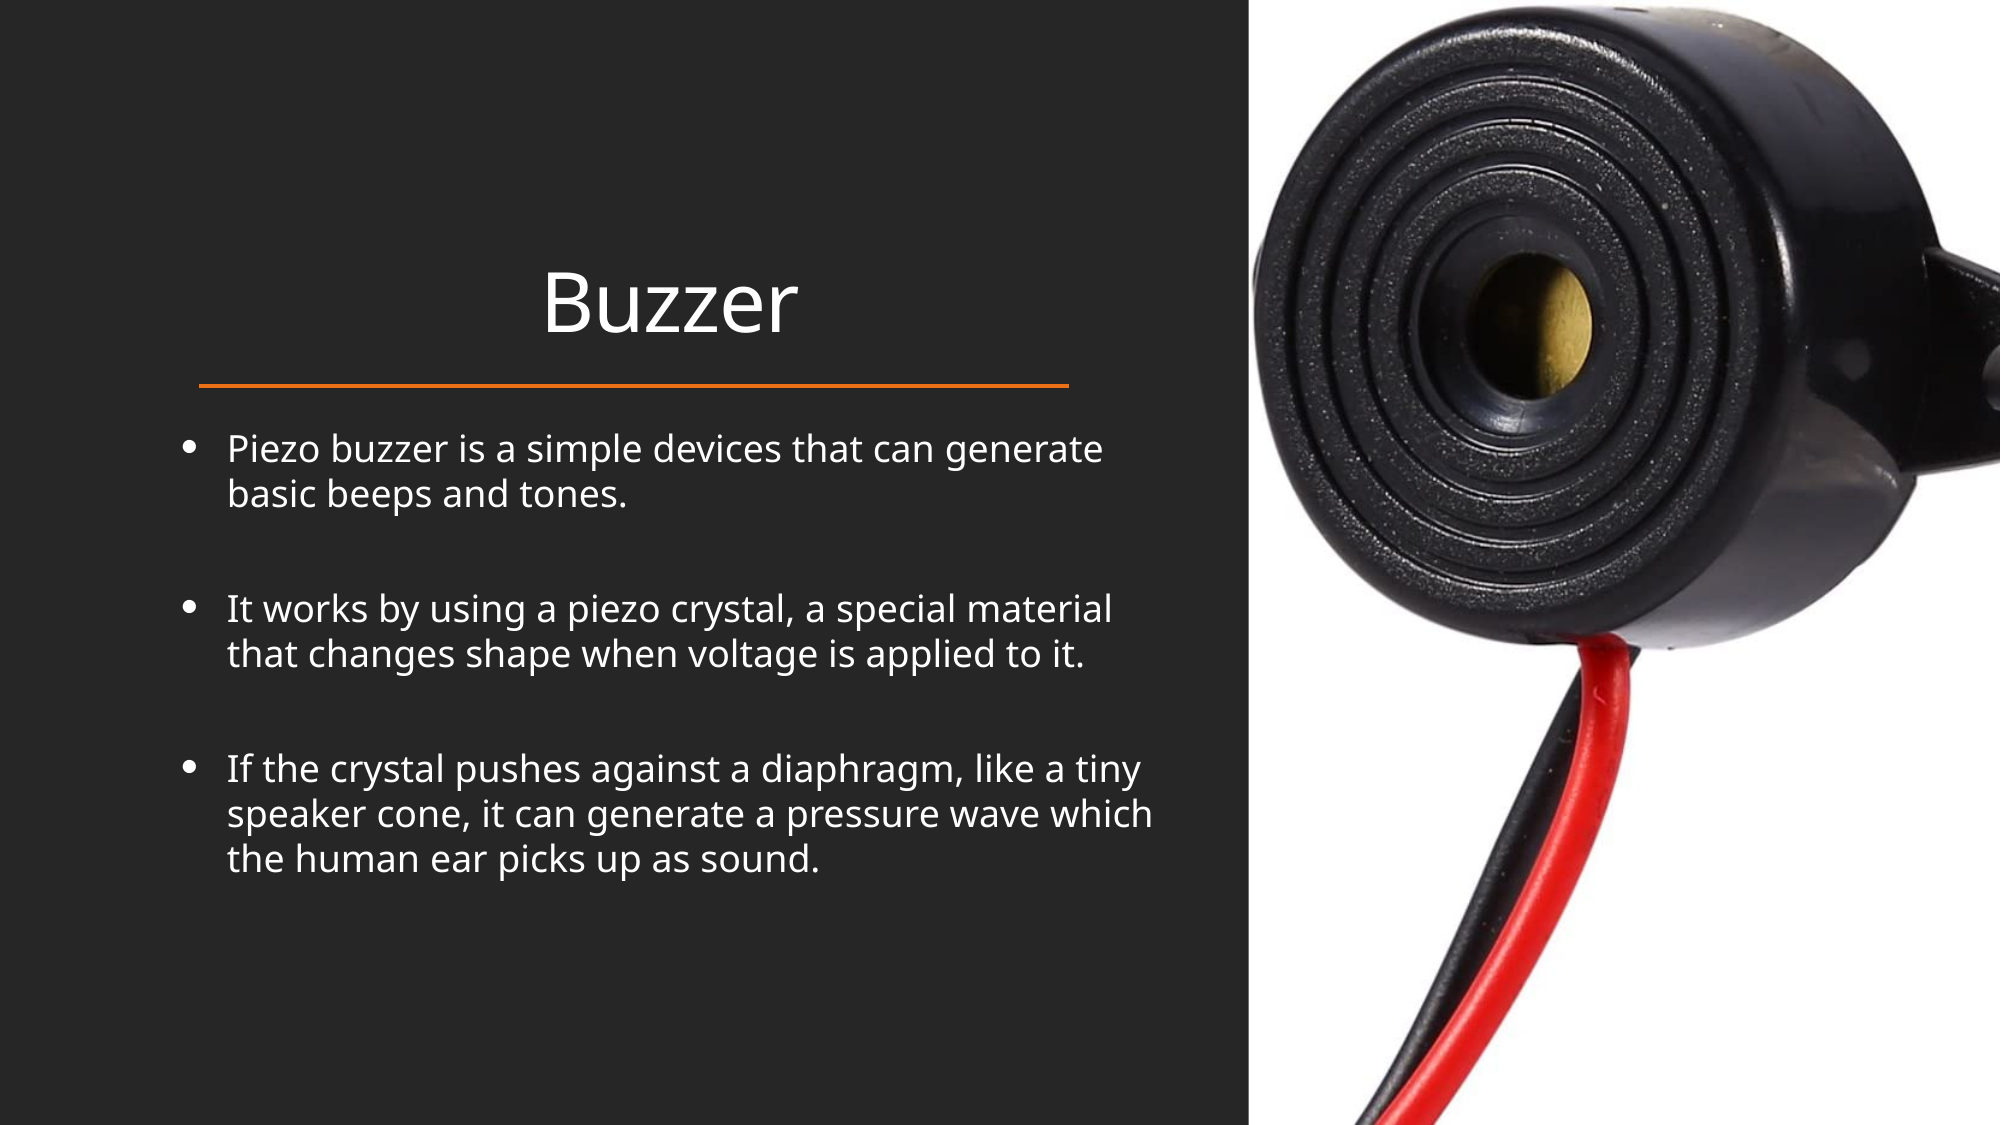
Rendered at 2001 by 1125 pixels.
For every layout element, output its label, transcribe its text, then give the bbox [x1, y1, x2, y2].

text_box [0, 0, 1246, 1125]
title Buzzer [180, 84, 1161, 359]
text_box Piezo buzzer is a simple devices that can generate basic beeps and tones. It works by using a piezo crystal, a special material that changes shape when voltage is applied to it. If the crystal pushes against a diaphragm, like a tiny speaker cone, it can generate a pressure wave which the human ear picks up as sound. [180, 417, 1161, 966]
picture [1248, 0, 2000, 1125]
